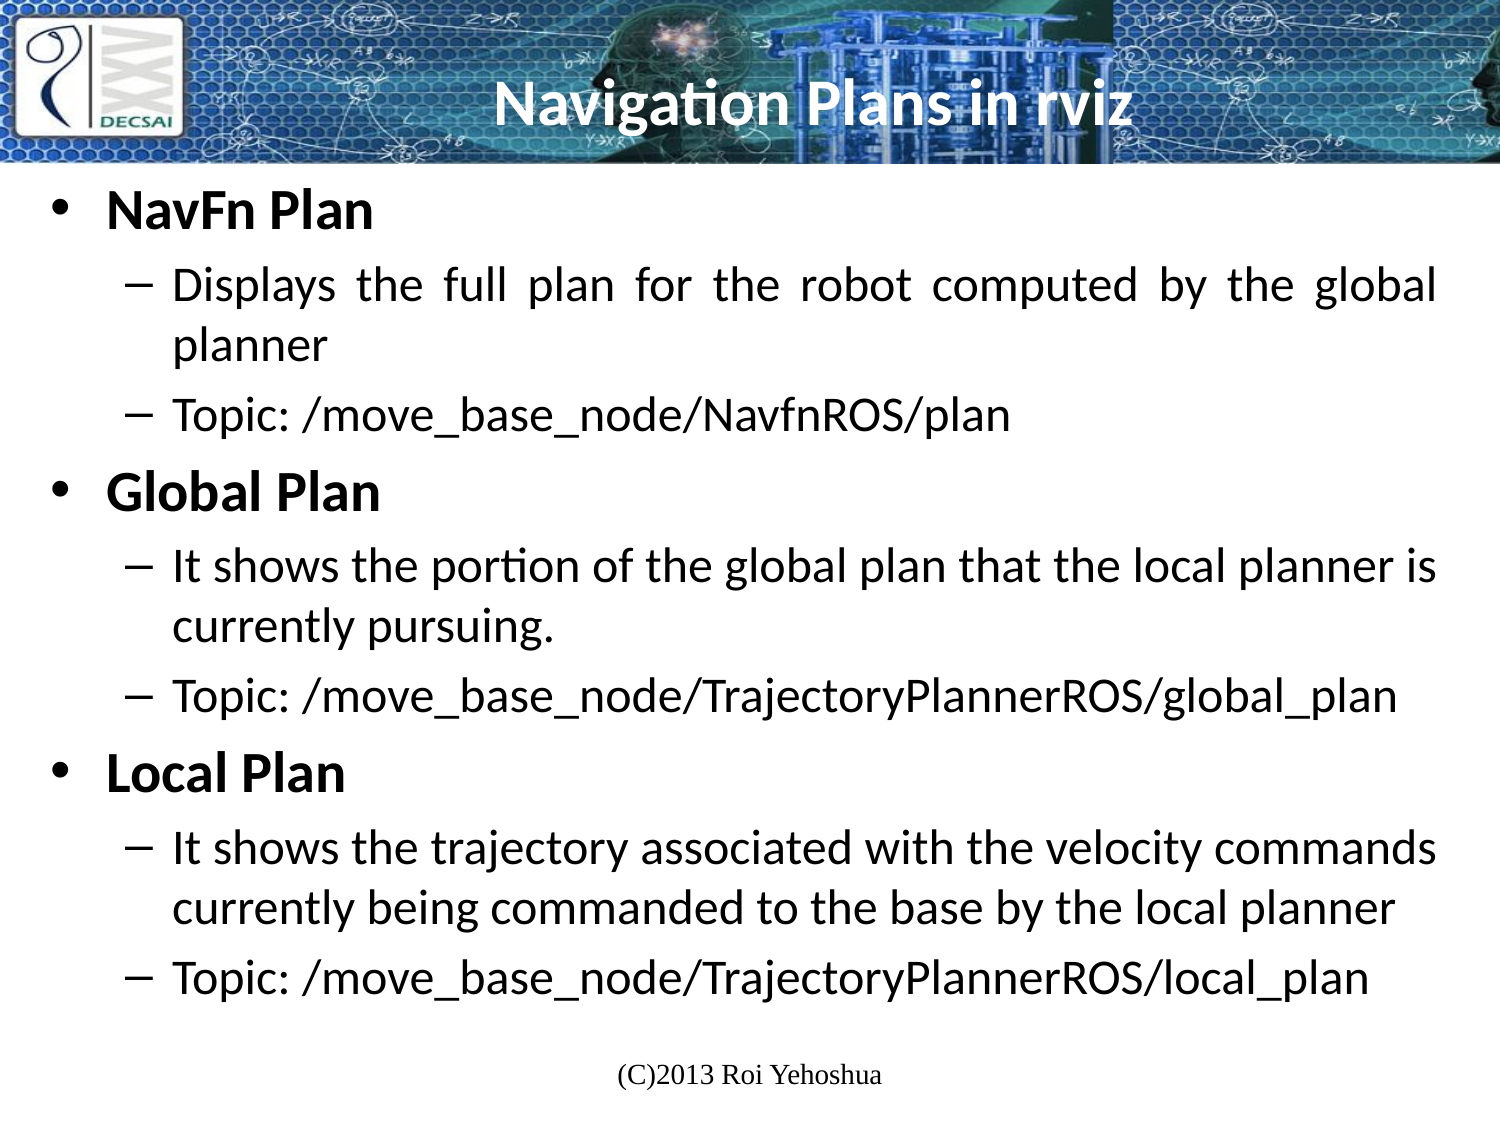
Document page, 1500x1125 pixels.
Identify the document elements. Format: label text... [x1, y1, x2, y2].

picture [0, 0, 1500, 164]
footer (C)2013 Roi Yehoshua [512, 1042, 988, 1103]
list NavFn Plan Displays the full plan for the robot computed by the global planner Topic: /move_base_node/NavfnROS/plan Global Plan It shows the portion of the global plan that the local planner is currently pursuing. Topic: /move_base_node/TrajectoryPlannerROS/global_plan Local Plan It shows the trajectory associated with the velocity commands currently being commanded to the base by the local planner Topic: /move_base_node/TrajectoryPlannerROS/local_plan [35, 164, 1454, 1079]
title Navigation Plans in rviz [175, 45, 1454, 153]
